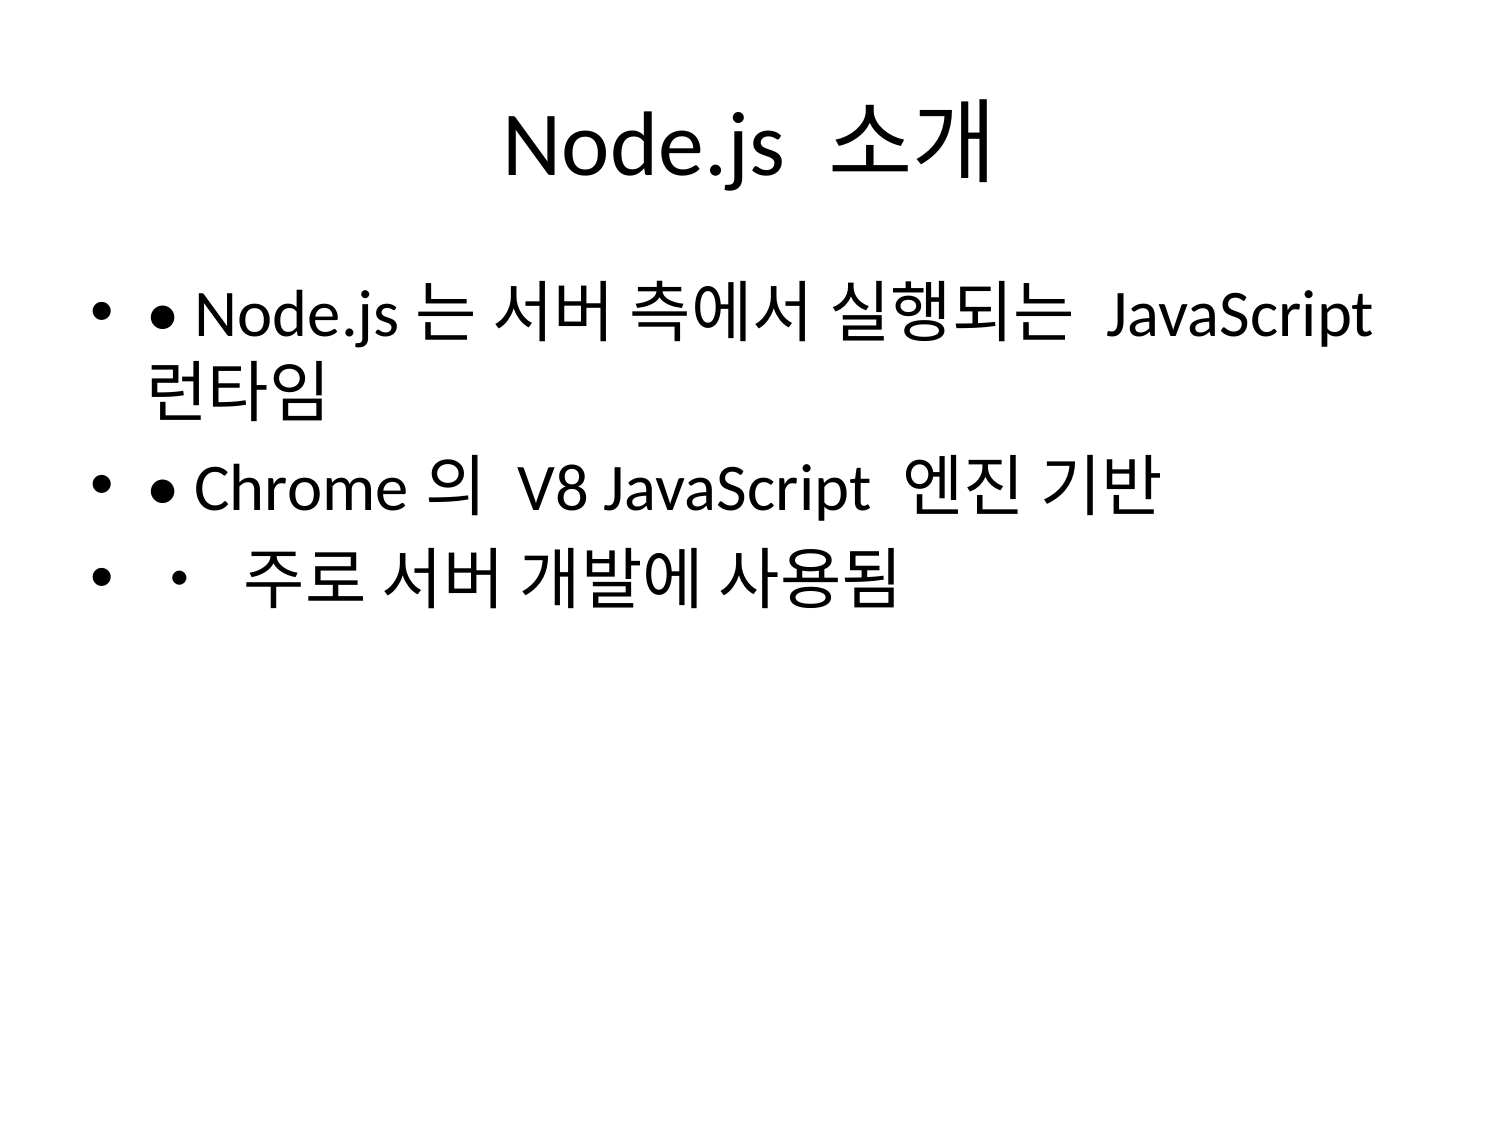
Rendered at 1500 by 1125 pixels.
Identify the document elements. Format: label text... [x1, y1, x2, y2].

title Node.js 소개 [75, 45, 1425, 233]
list • Node.js는 서버 측에서 실행되는 JavaScript 런타임 • Chrome의 V8 JavaScript 엔진 기반 • 주로 서버 개발에 사용됨 [75, 262, 1425, 1005]
